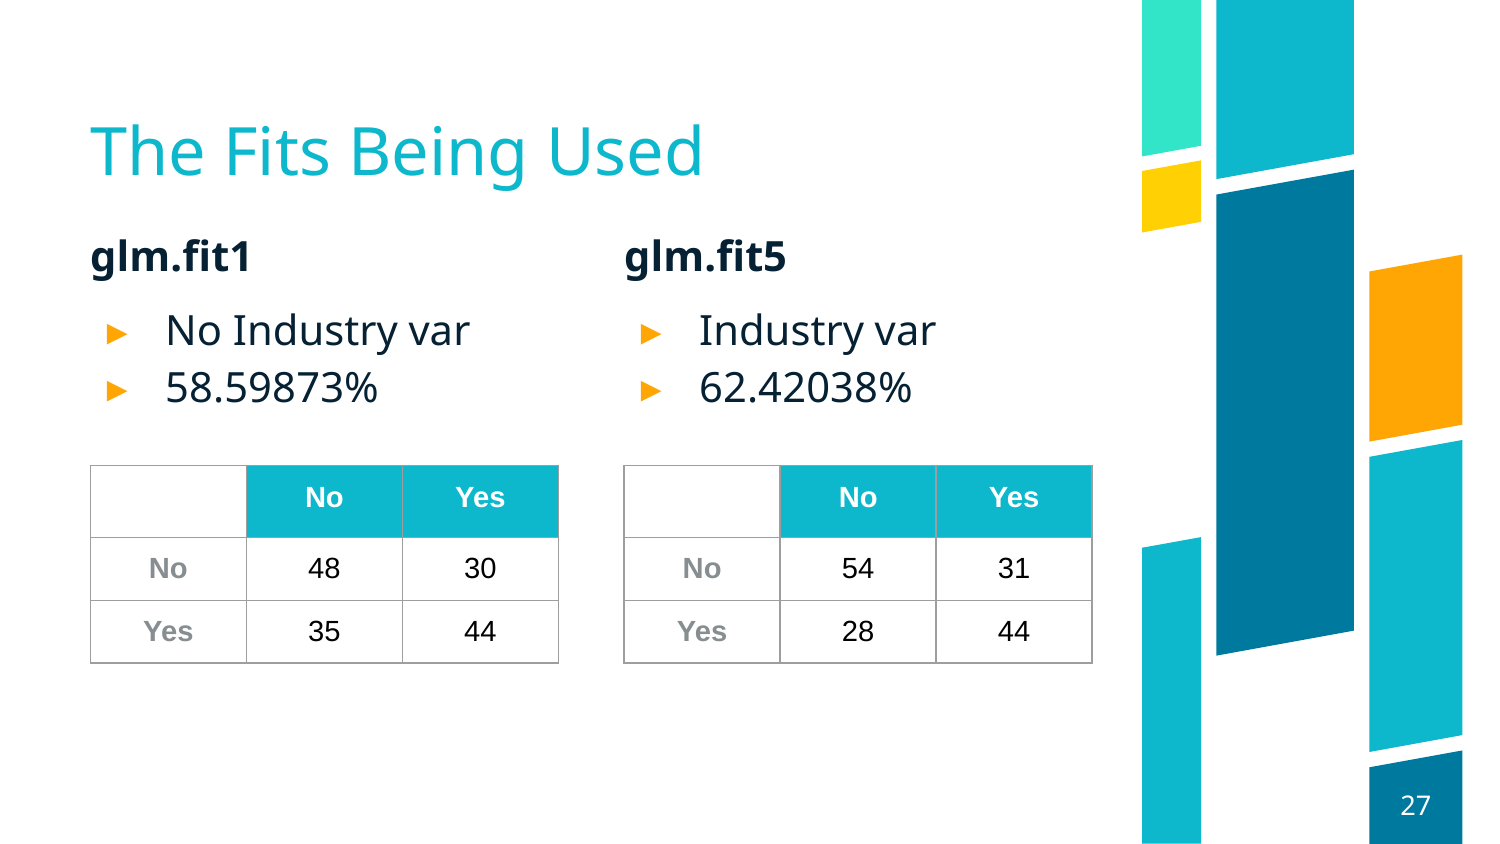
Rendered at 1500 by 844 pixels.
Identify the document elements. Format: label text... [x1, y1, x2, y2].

title The Fits Being Used [90, 124, 1093, 190]
table_cell Yes [91, 601, 246, 662]
table_cell 48 [247, 538, 402, 600]
table_cell Yes [625, 601, 779, 662]
table_cell 35 [247, 601, 402, 662]
table_cell 44 [403, 601, 558, 662]
table_header No [781, 466, 935, 537]
list glm.fit1 No Industry var 58.59873% [90, 222, 559, 439]
list glm.fit5 Industry var 62.42038% [624, 222, 1093, 439]
table_cell 30 [403, 538, 558, 600]
table_cell No [91, 538, 246, 600]
table_cell 31 [937, 538, 1091, 600]
table_cell 44 [937, 601, 1091, 662]
table_cell 28 [781, 601, 935, 662]
table_header Yes [937, 466, 1091, 537]
table_cell 54 [781, 538, 935, 600]
slide_number ‹#› [1369, 769, 1463, 844]
table_header Yes [403, 466, 558, 537]
table_header [625, 466, 779, 537]
table_cell No [625, 538, 779, 600]
table_header No [247, 466, 402, 537]
table_header [91, 466, 246, 537]
